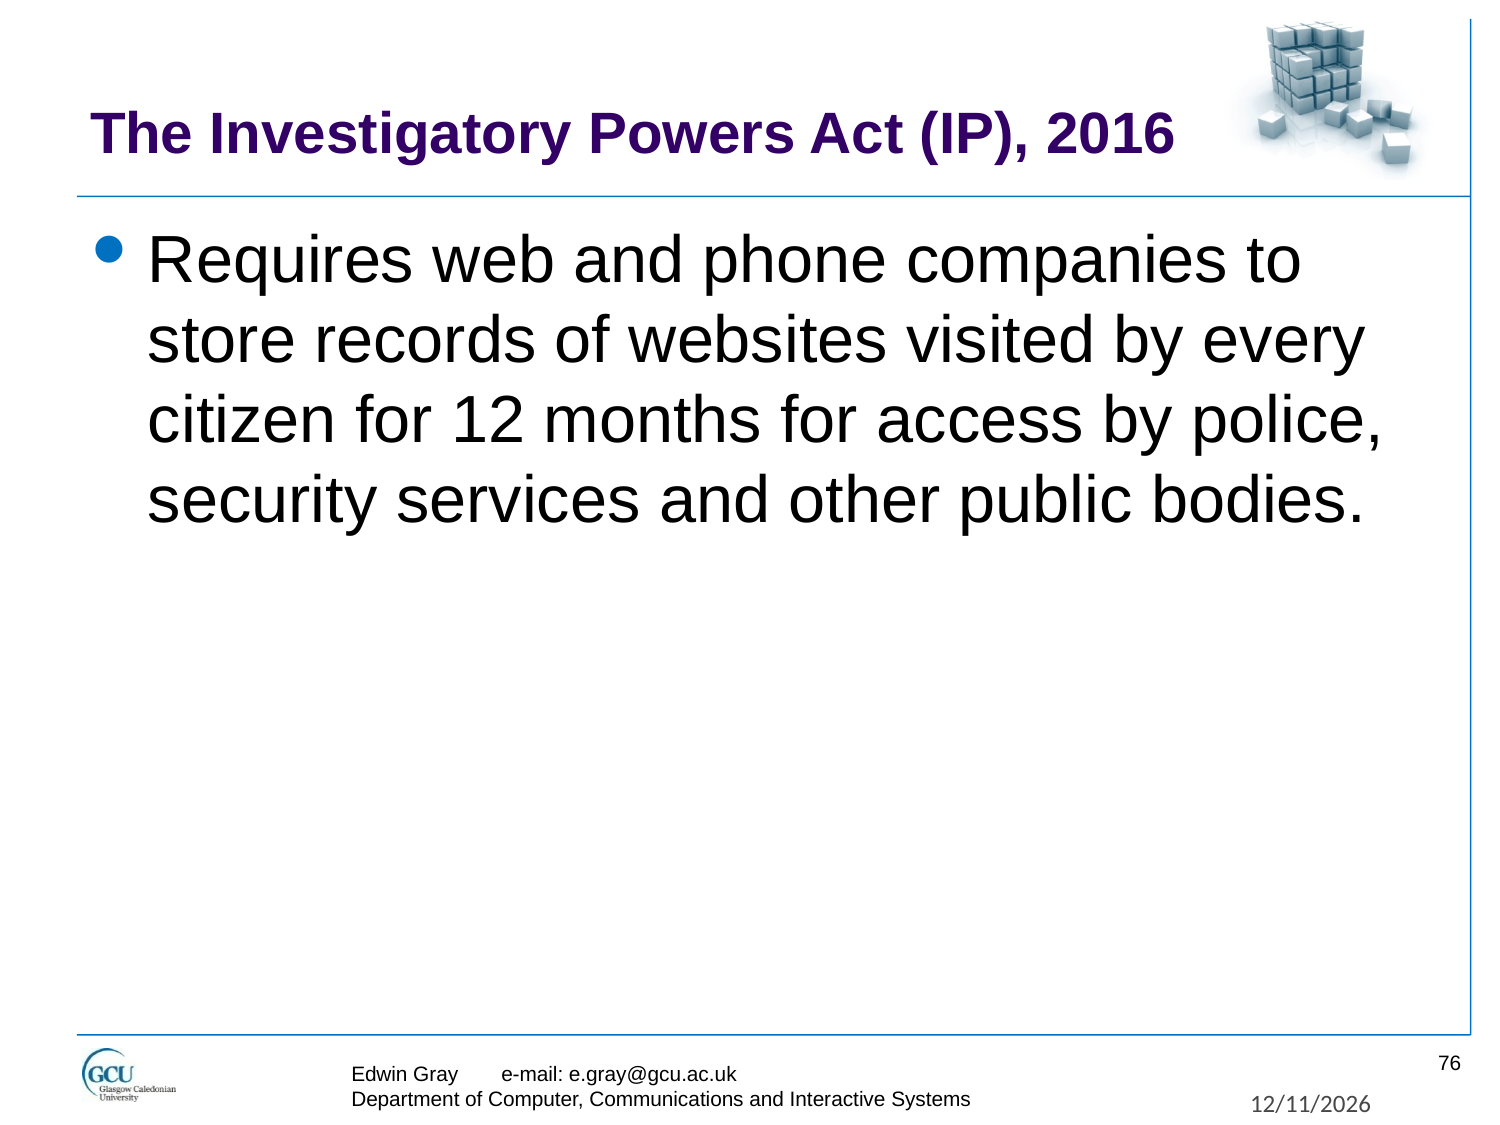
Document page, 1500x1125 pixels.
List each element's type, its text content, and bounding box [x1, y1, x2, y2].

title The Investigatory Powers Act (IP), 2016 [75, 45, 1425, 173]
text_box 76 [1387, 1042, 1476, 1118]
text_box 27/11/2017 [1235, 1079, 1387, 1125]
text_box Edwin Gray e-mail: e.gray@gcu.ac.uk Department of Computer, Communications and Interactive Systems [336, 1052, 1022, 1109]
list Requires web and phone companies to store records of websites visited by every citizen for 12 months for access by police, security services and other public bodies. [76, 208, 1476, 1024]
picture [82, 1048, 176, 1102]
picture [1207, 0, 1461, 191]
